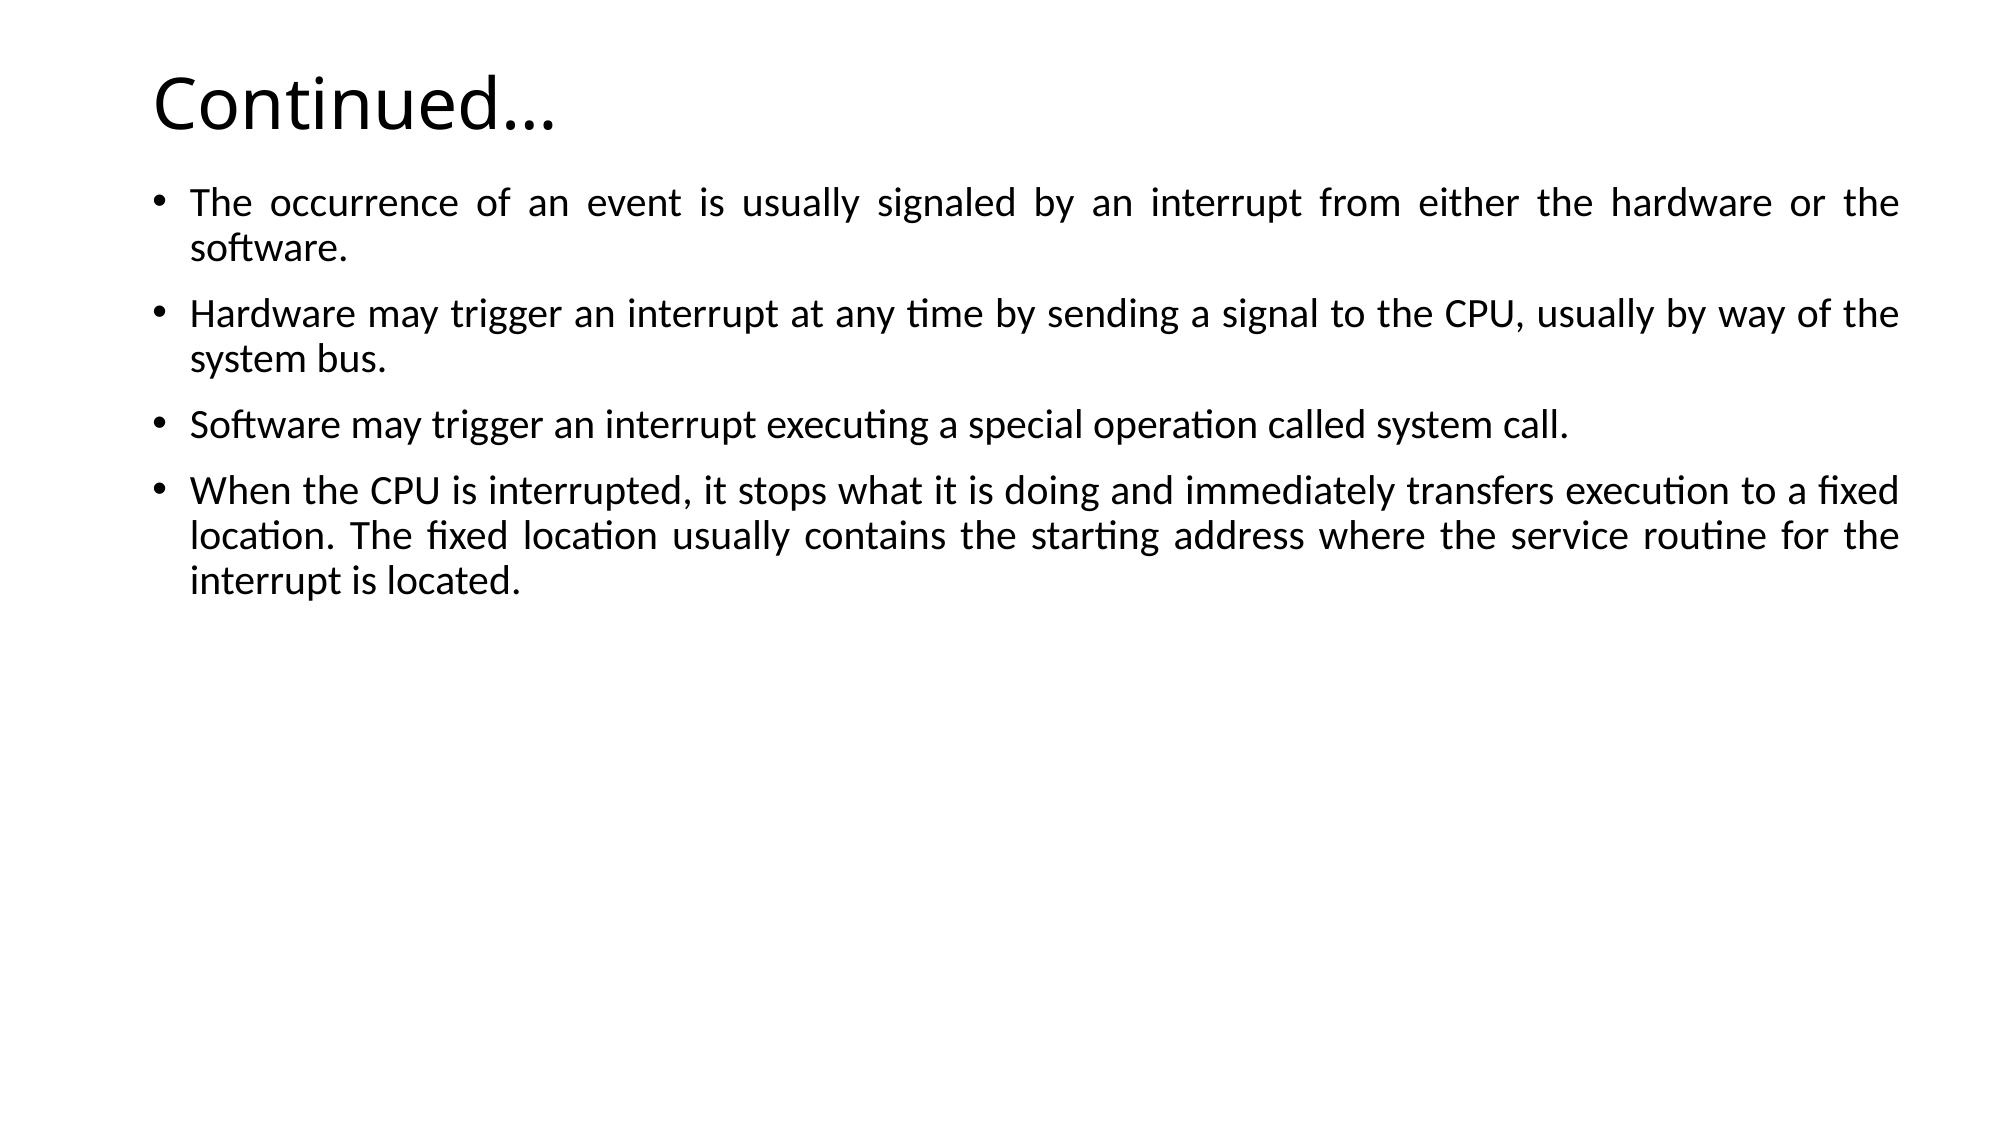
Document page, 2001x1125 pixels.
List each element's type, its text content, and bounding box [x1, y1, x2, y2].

list The occurrence of an event is usually signaled by an interrupt from either the hardware or the software. Hardware may trigger an interrupt at any time by sending a signal to the CPU, usually by way of the system bus. Software may trigger an interrupt executing a special operation called system call. When the CPU is interrupted, it stops what it is doing and immediately transfers execution to a fixed location. The fixed location usually contains the starting address where the service routine for the interrupt is located. [137, 172, 1917, 913]
title Continued… [137, 59, 1863, 153]
